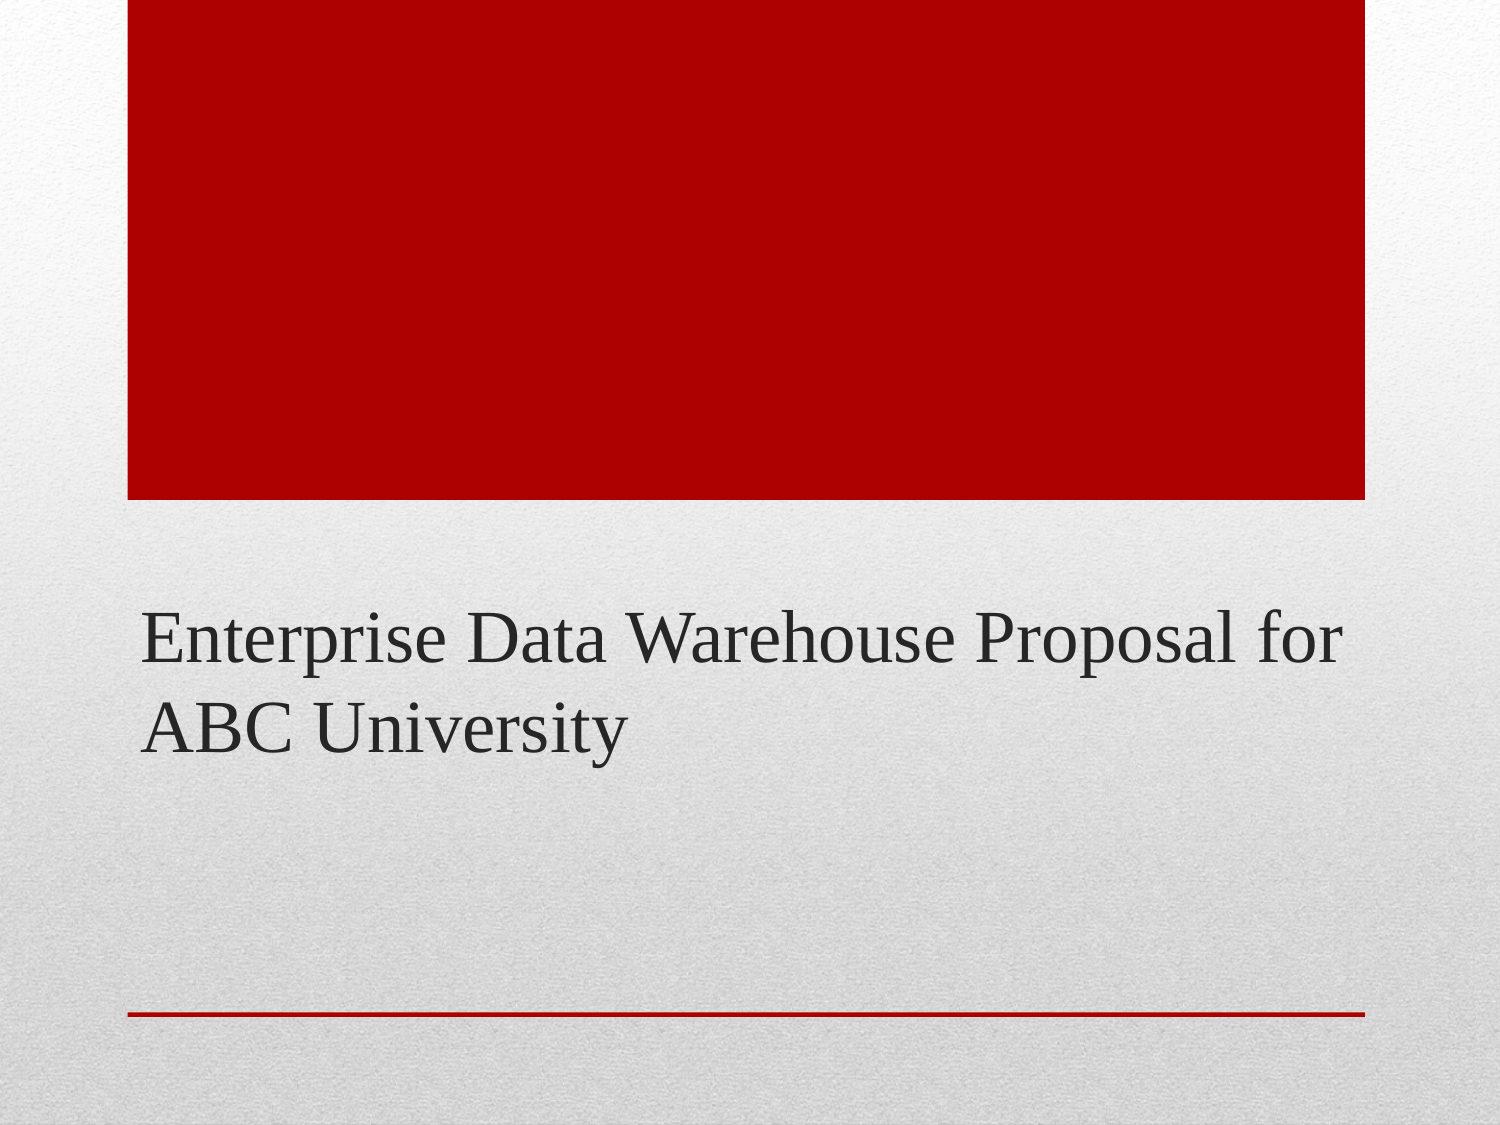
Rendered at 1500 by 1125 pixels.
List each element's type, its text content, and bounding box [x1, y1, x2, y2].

title Enterprise Data Warehouse Proposal for ABC University [125, 525, 1363, 775]
